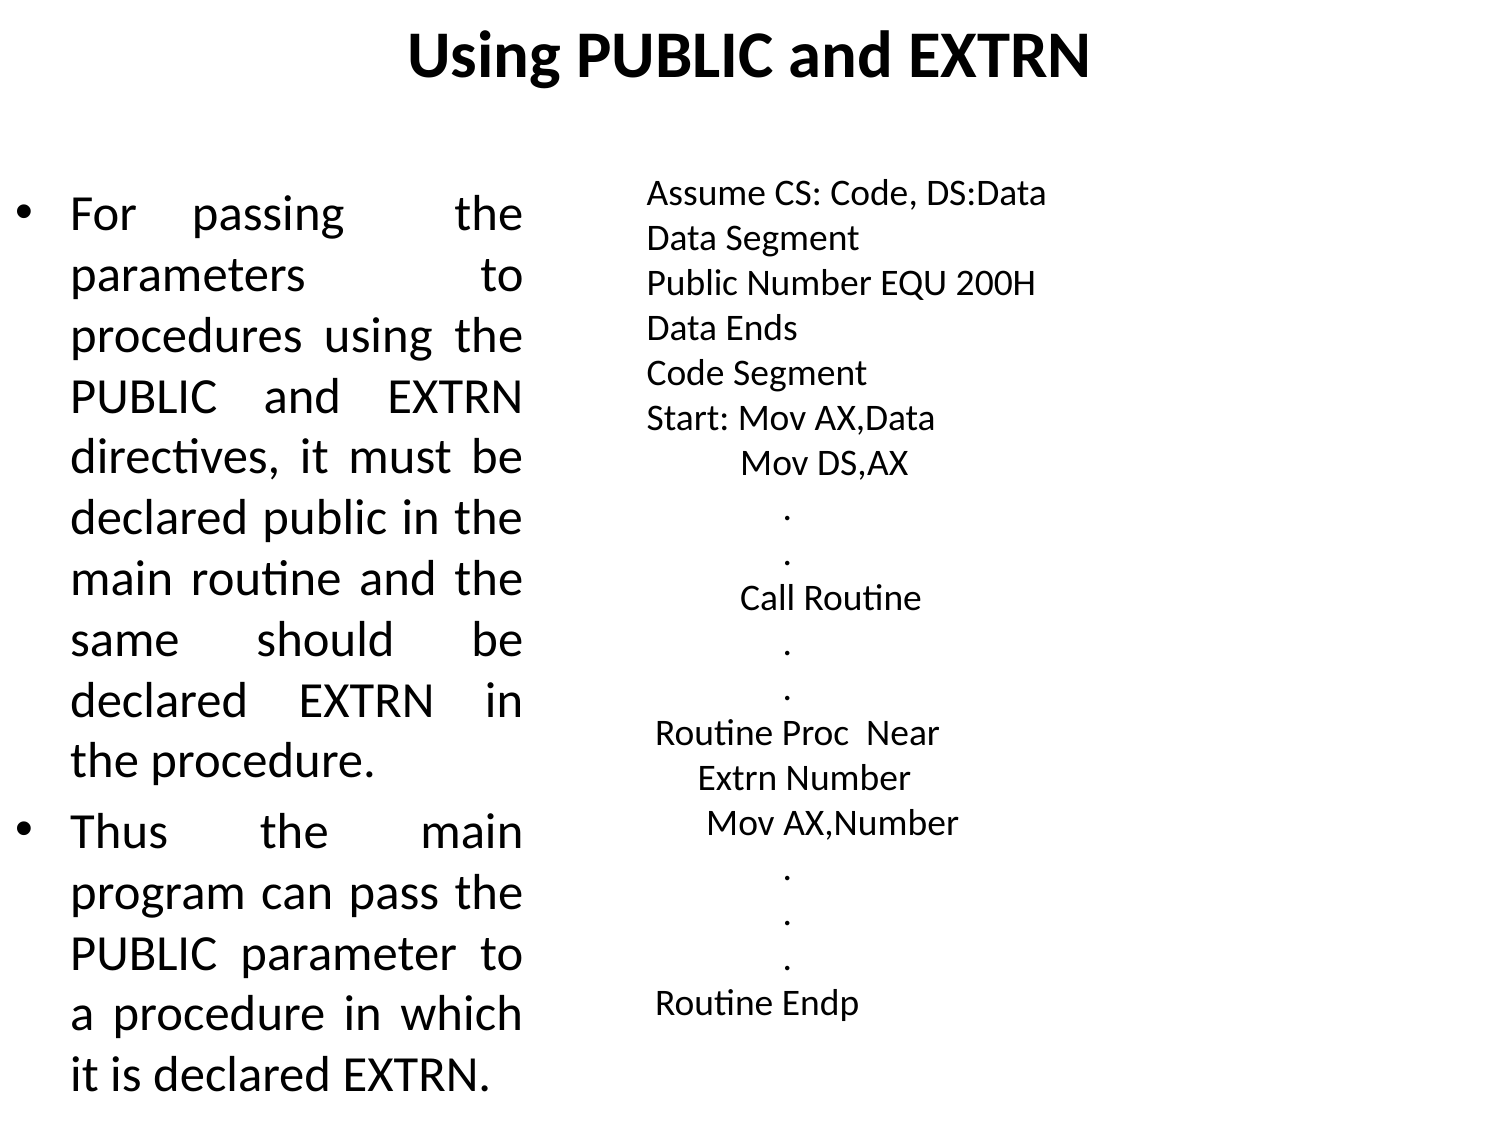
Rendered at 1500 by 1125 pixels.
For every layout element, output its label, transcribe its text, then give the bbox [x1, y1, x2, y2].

list For passing the parameters to procedures using the PUBLIC and EXTRN directives, it must be declared public in the main routine and the same should be declared EXTRN in the procedure. Thus the main program can pass the PUBLIC parameter to a procedure in which it is declared EXTRN. [0, 101, 539, 1125]
title Using PUBLIC and EXTRN [75, 0, 1425, 102]
text_box Assume CS: Code, DS:Data Data Segment Public Number EQU 200H Data Ends Code Segment Start: Mov AX,Data Mov DS,AX . . Call Routine . . Routine Proc Near Extrn Number Mov AX,Number . . . Routine Endp [631, 160, 1294, 1031]
